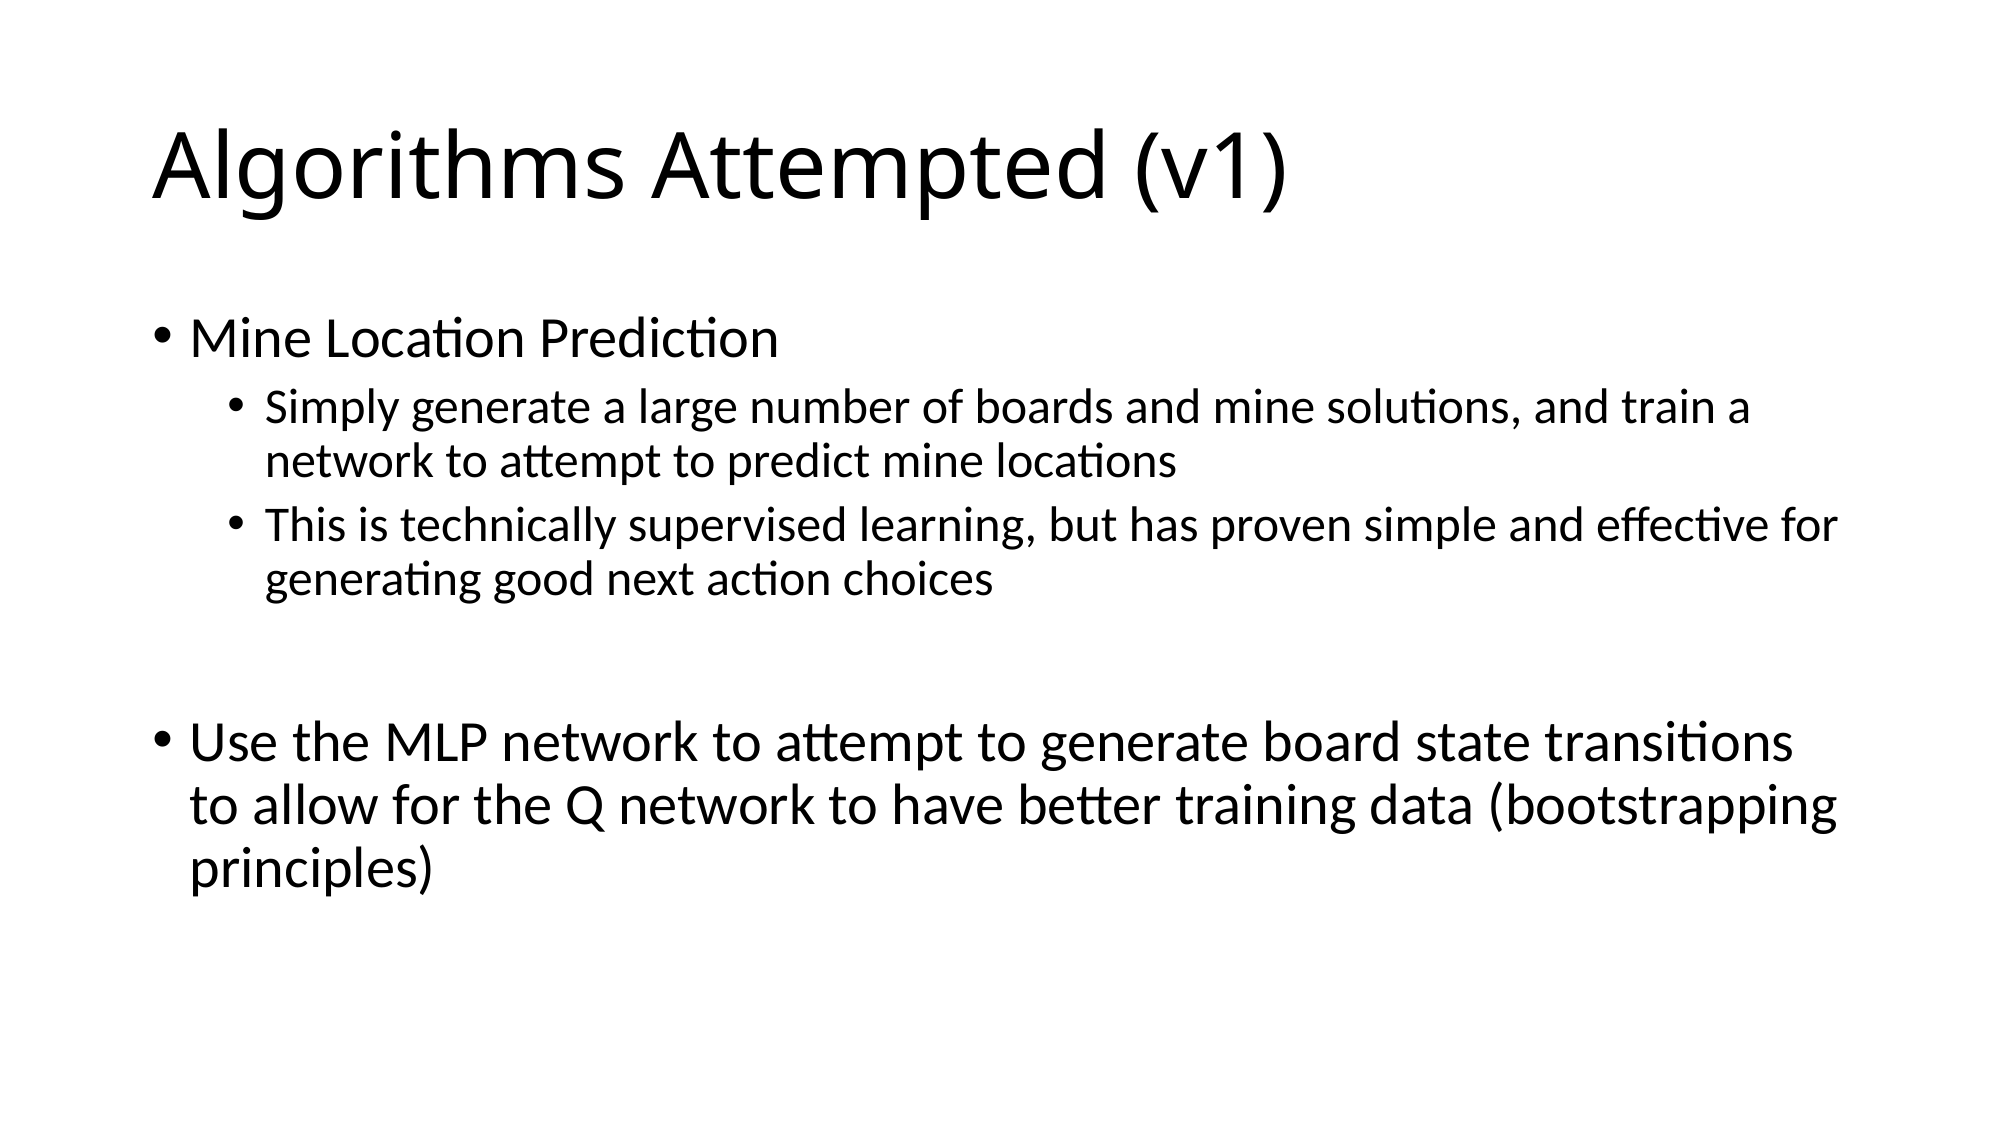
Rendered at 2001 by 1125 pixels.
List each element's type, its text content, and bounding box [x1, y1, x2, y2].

list Mine Location Prediction Simply generate a large number of boards and mine solutions, and train a network to attempt to predict mine locations This is technically supervised learning, but has proven simple and effective for generating good next action choices Use the MLP network to attempt to generate board state transitions to allow for the Q network to have better training data (bootstrapping principles) [137, 299, 1863, 1014]
title Algorithms Attempted (v1) [137, 59, 1863, 278]
